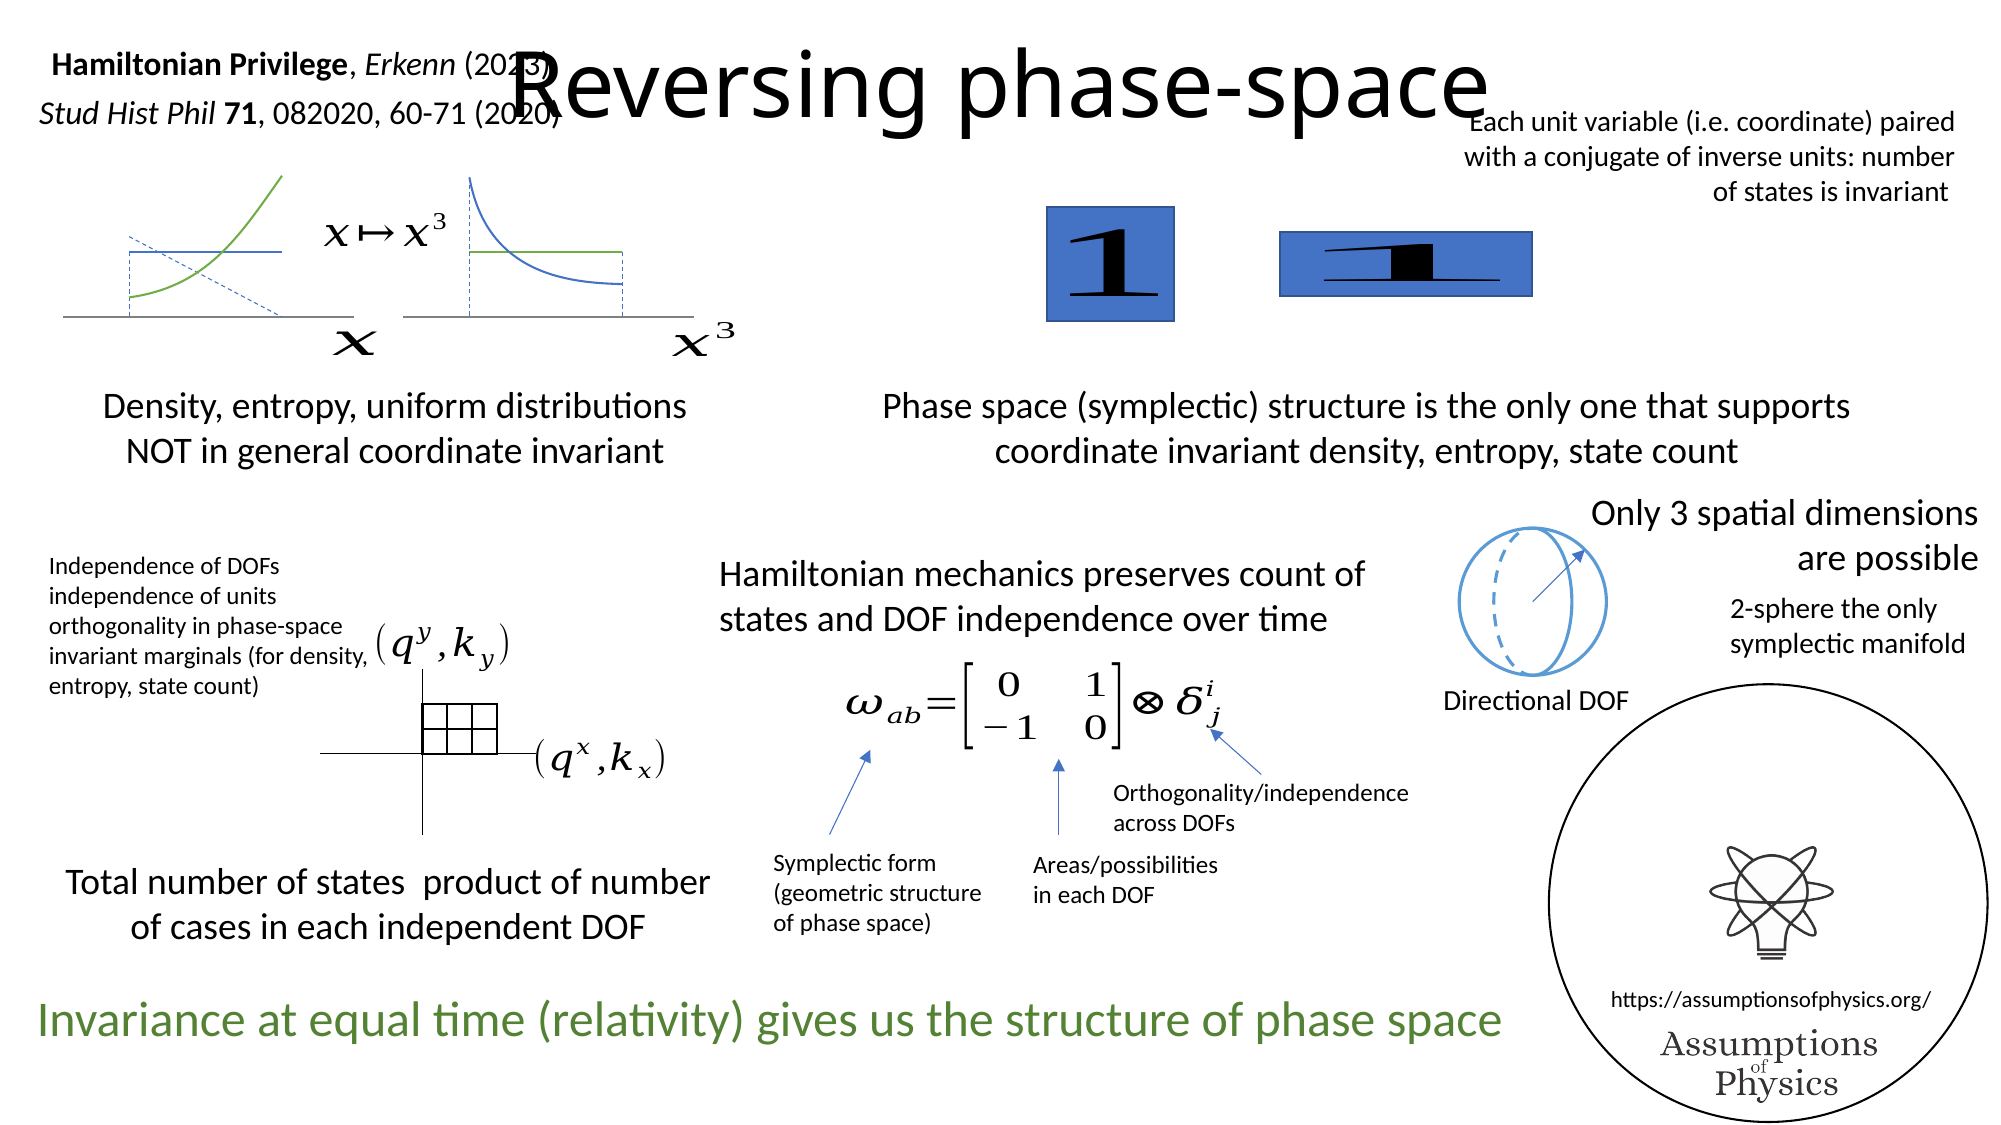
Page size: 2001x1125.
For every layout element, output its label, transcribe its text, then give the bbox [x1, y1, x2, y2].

text_box Hamiltonian Privilege, Erkenn (2023) [36, 35, 566, 84]
text_box Hamiltonian mechanics preserves count of states and DOF independence over time [704, 541, 1414, 647]
text_box [509, 253, 622, 285]
text_box Phase space (symplectic) structure is the only one that supports coordinate invariant density, entropy, state count [788, 373, 1946, 479]
text_box [186, 176, 281, 252]
picture [1660, 1029, 1877, 1103]
text_box Invariance at equal time (relativity) gives us the structure of phase space [8, 979, 1543, 1054]
text_box [470, 177, 577, 252]
text_box Directional DOF [1428, 673, 1645, 724]
title Reversing phase-space [17, 13, 1983, 162]
text_box Areas/possibilities in each DOF [1018, 840, 1234, 916]
text_box Symplectic form (geometric structure of phase space) [758, 838, 998, 944]
text_box Only 3 spatial dimensions are possible [1575, 480, 1994, 586]
text_box Density, entropy, uniform distributions NOT in general coordinate invariant [87, 373, 703, 478]
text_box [1532, 549, 1585, 602]
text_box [1459, 528, 1607, 676]
text_box 2-sphere the only symplectic manifold [1715, 581, 1982, 667]
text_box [320, 618, 668, 835]
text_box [829, 749, 871, 835]
text_box Orthogonality/independence across DOFs [1098, 769, 1425, 845]
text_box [1210, 728, 1262, 775]
text_box Stud Hist Phil 71, 082020, 60-71 (2020) [24, 84, 577, 139]
text_box [130, 253, 223, 298]
picture [1709, 846, 1834, 960]
